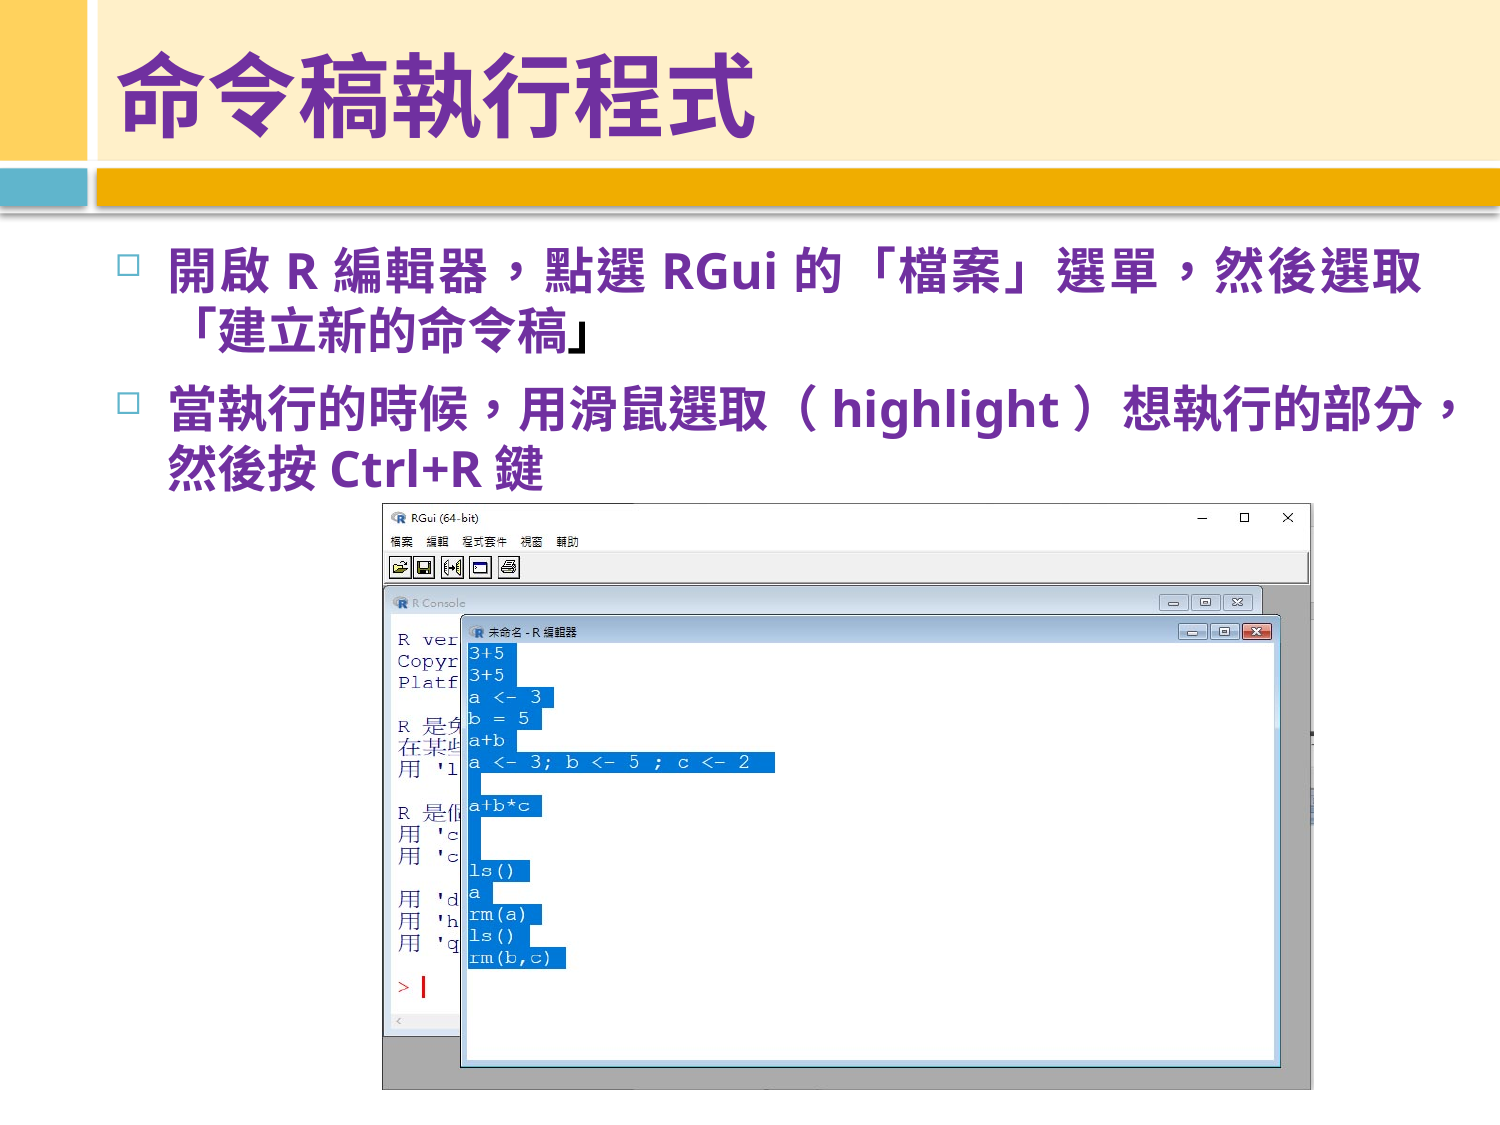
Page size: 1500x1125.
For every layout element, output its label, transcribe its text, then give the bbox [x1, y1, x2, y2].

picture [382, 503, 1315, 1090]
title 命令稿執行程式 [100, 26, 1438, 161]
list 開啟R編輯器，點選RGui的「檔案」選單，然後選取「建立新的命令稿」 當執行的時候，用滑鼠選取（highlight）想執行的部分，然後按Ctrl+R鍵 [100, 231, 1438, 1024]
